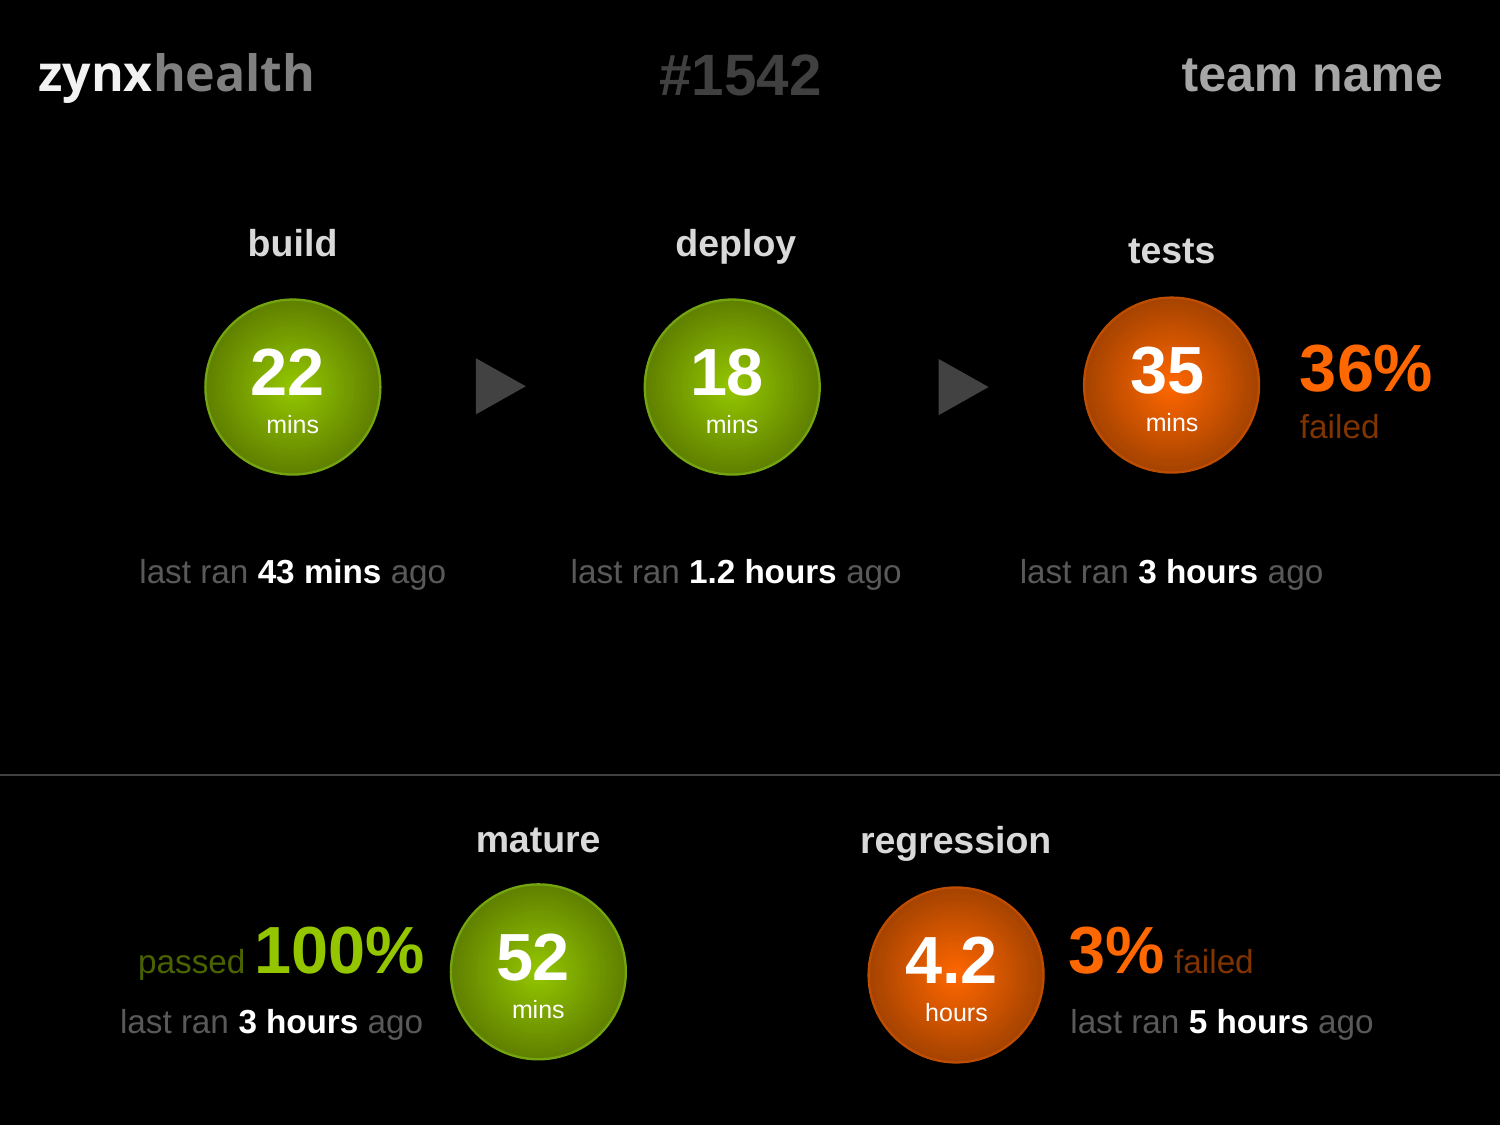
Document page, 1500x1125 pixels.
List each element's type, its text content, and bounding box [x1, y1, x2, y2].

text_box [450, 807, 627, 1060]
text_box [937, 357, 990, 417]
text_box last ran 5 hours ago [1071, 999, 1374, 1040]
text_box team name [1053, 41, 1443, 102]
text_box zynxhealth [38, 41, 428, 102]
text_box [474, 357, 527, 416]
text_box last ran 43 mins ago [139, 549, 447, 590]
text_box last ran 1.2 hours ago [570, 549, 902, 590]
text_box #1542 [634, 37, 847, 107]
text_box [843, 808, 1069, 1063]
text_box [1083, 218, 1260, 473]
text_box last ran 3 hours ago [1019, 549, 1324, 590]
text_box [205, 218, 381, 475]
text_box last ran 3 hours ago [119, 999, 424, 1040]
text_box passed 100% [90, 906, 425, 987]
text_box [644, 218, 820, 475]
text_box 36% failed [1299, 324, 1463, 445]
text_box 3% failed [1071, 906, 1338, 987]
